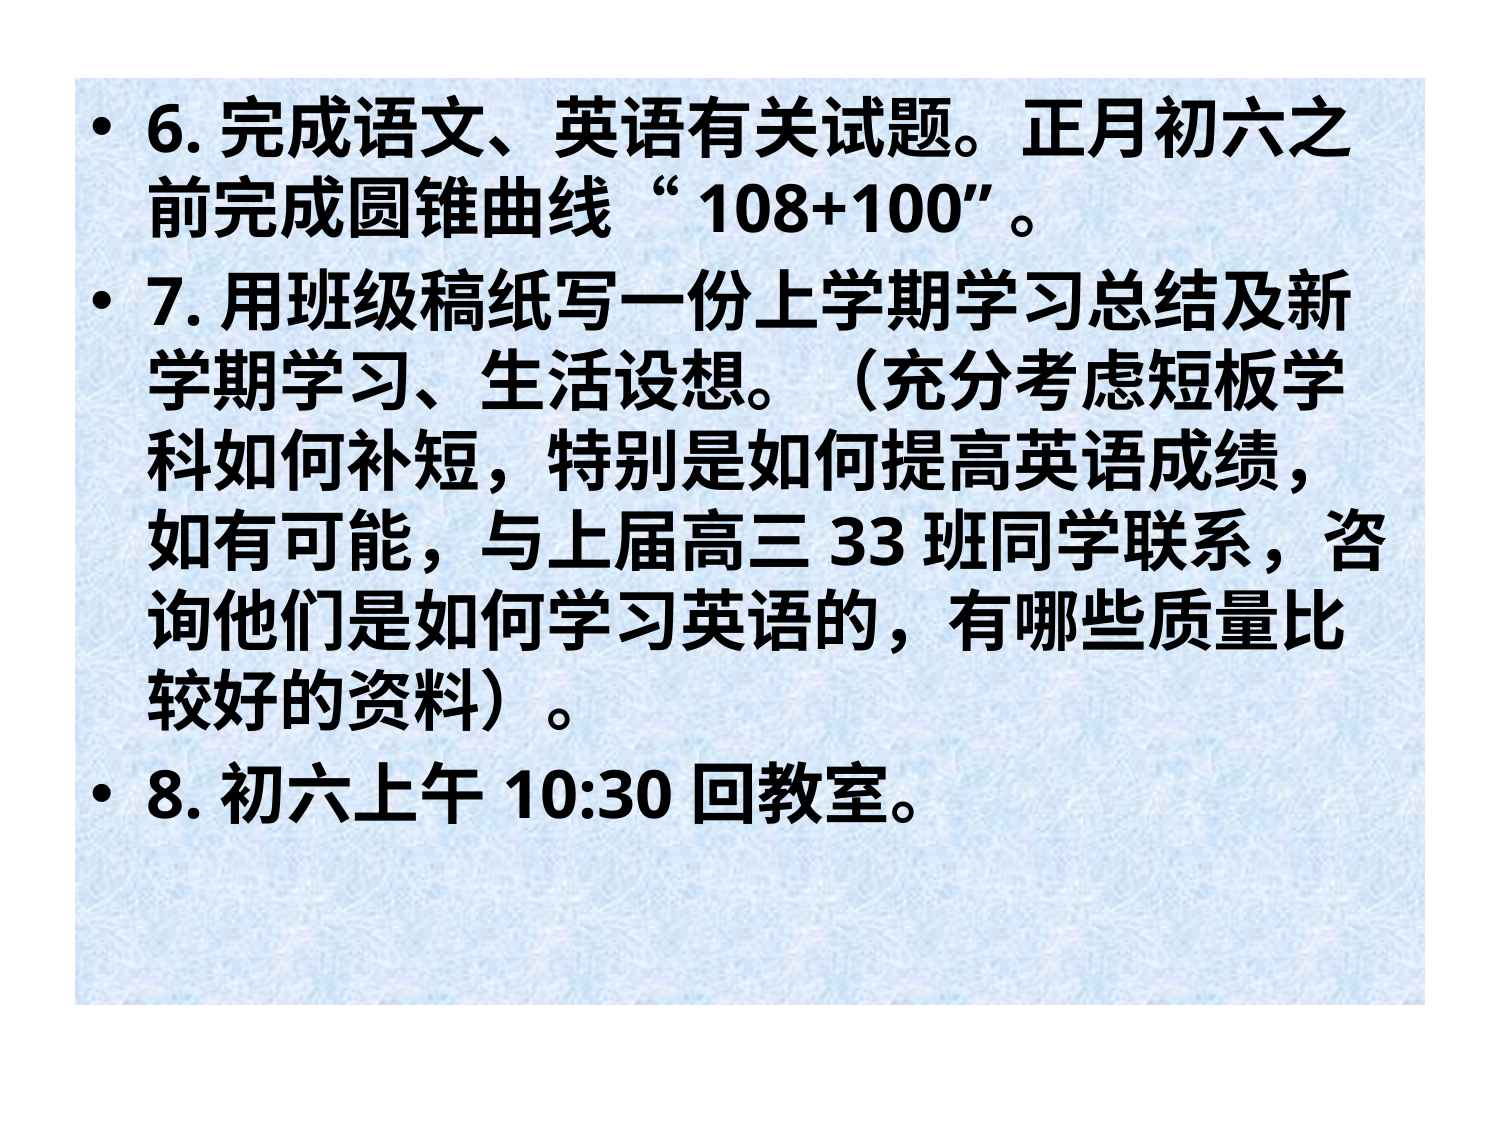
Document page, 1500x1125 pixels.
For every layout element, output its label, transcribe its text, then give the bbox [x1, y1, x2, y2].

list 6.完成语文、英语有关试题。正月初六之前完成圆锥曲线“108+100”。 7.用班级稿纸写一份上学期学习总结及新学期学习、生活设想。（充分考虑短板学科如何补短，特别是如何提高英语成绩，如有可能，与上届高三33班同学联系，咨询他们是如何学习英语的，有哪些质量比较好的资料）。 8.初六上午10:30回教室。 [75, 78, 1425, 1005]
